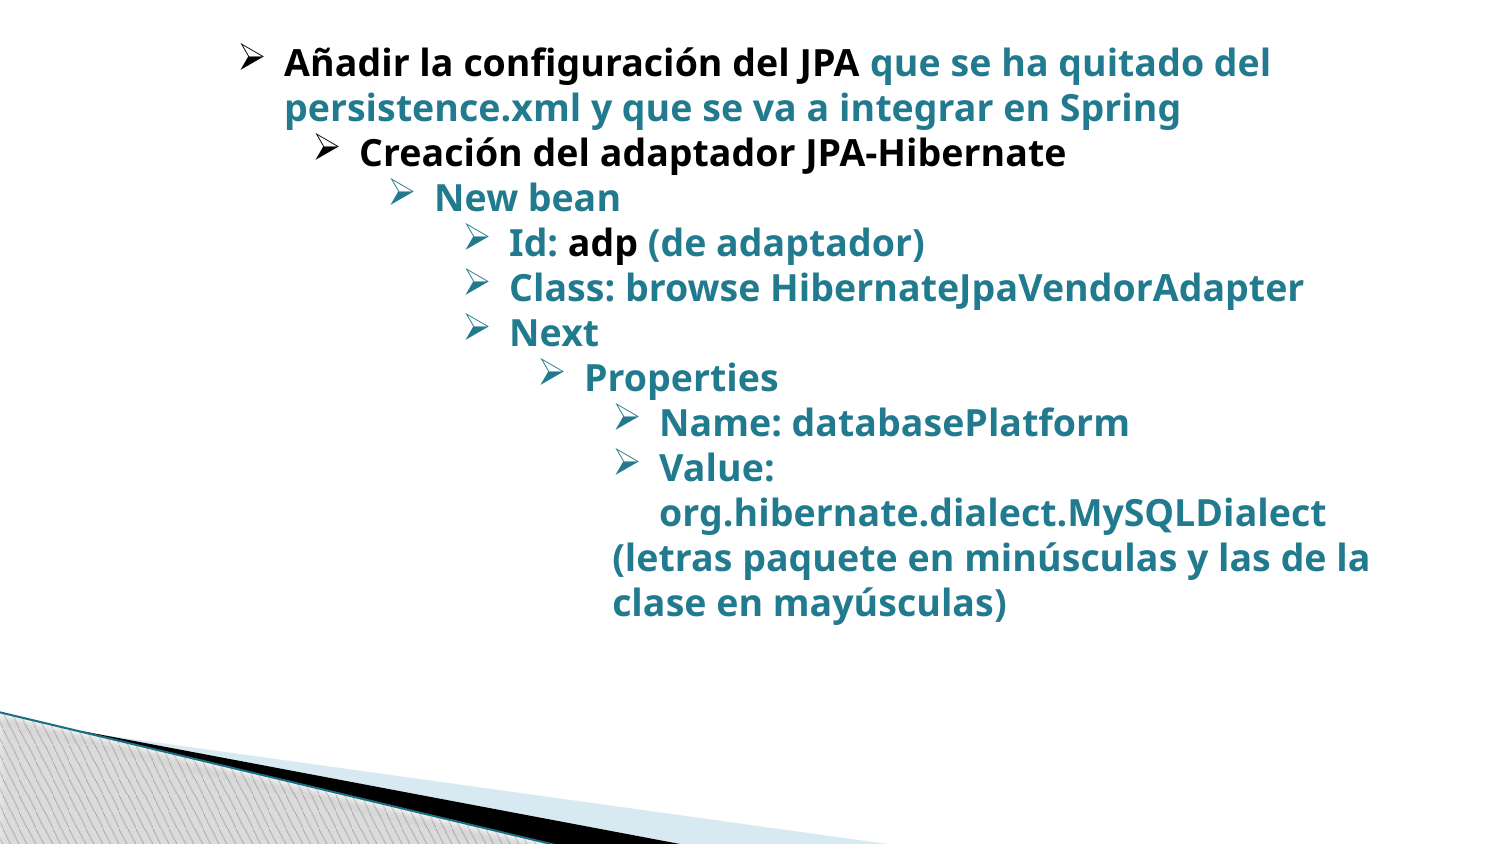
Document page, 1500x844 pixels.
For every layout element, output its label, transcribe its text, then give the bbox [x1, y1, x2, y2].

text_box Añadir la configuración del JPA que se ha quitado del persistence.xml y que se va a integrar en Spring Creación del adaptador JPA-Hibernate New bean Id: adp (de adaptador) Class: browse HibernateJpaVendorAdapter Next Properties Name: databasePlatform Value: org.hibernate.dialect.MySQLDialect (letras paquete en minúsculas y las de la clase en mayúsculas) [147, 32, 1424, 632]
